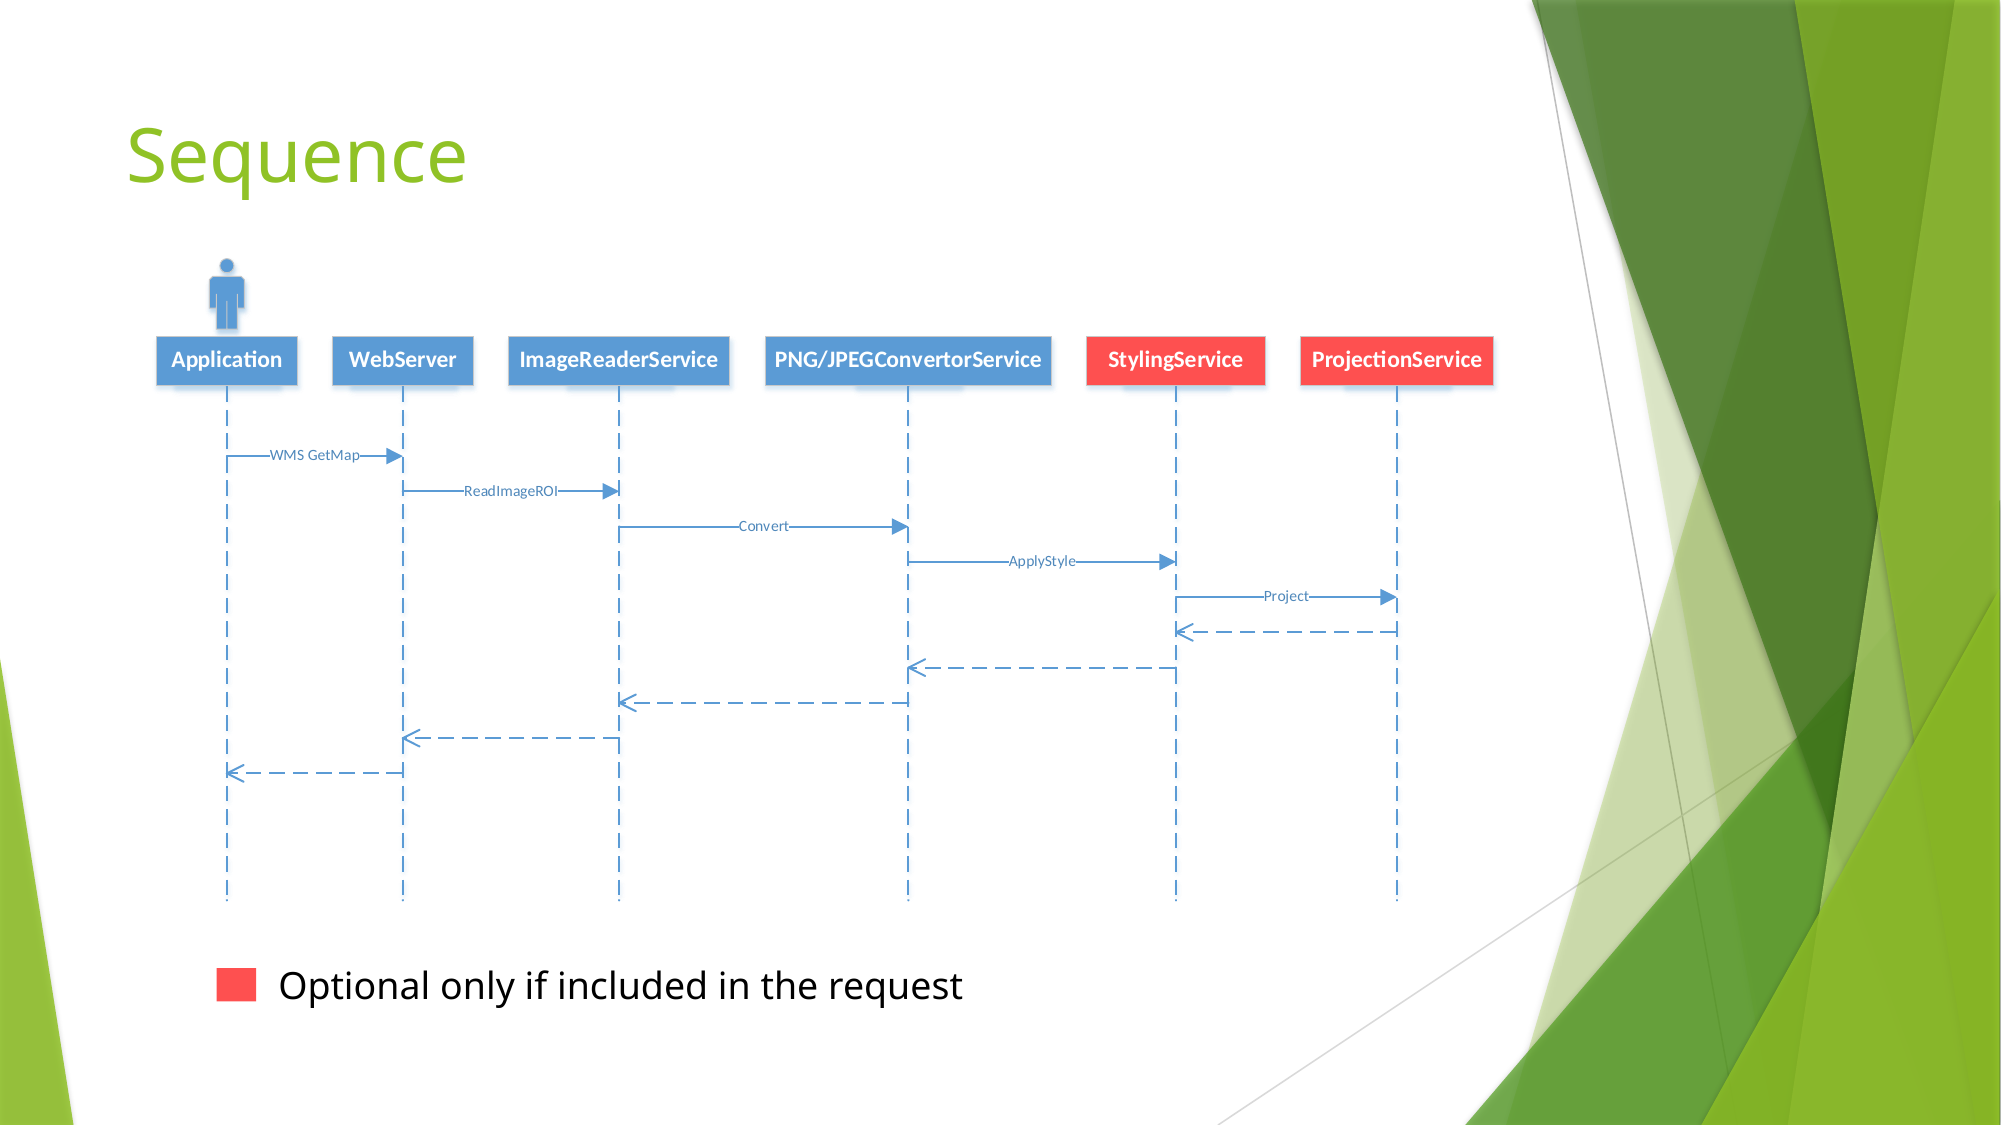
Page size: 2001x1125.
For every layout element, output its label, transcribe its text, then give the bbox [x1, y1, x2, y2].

picture [148, 251, 1503, 913]
text_box [215, 967, 258, 1003]
title Sequence [111, 99, 1522, 317]
text_box Optional only if included in the request [263, 954, 1111, 1015]
